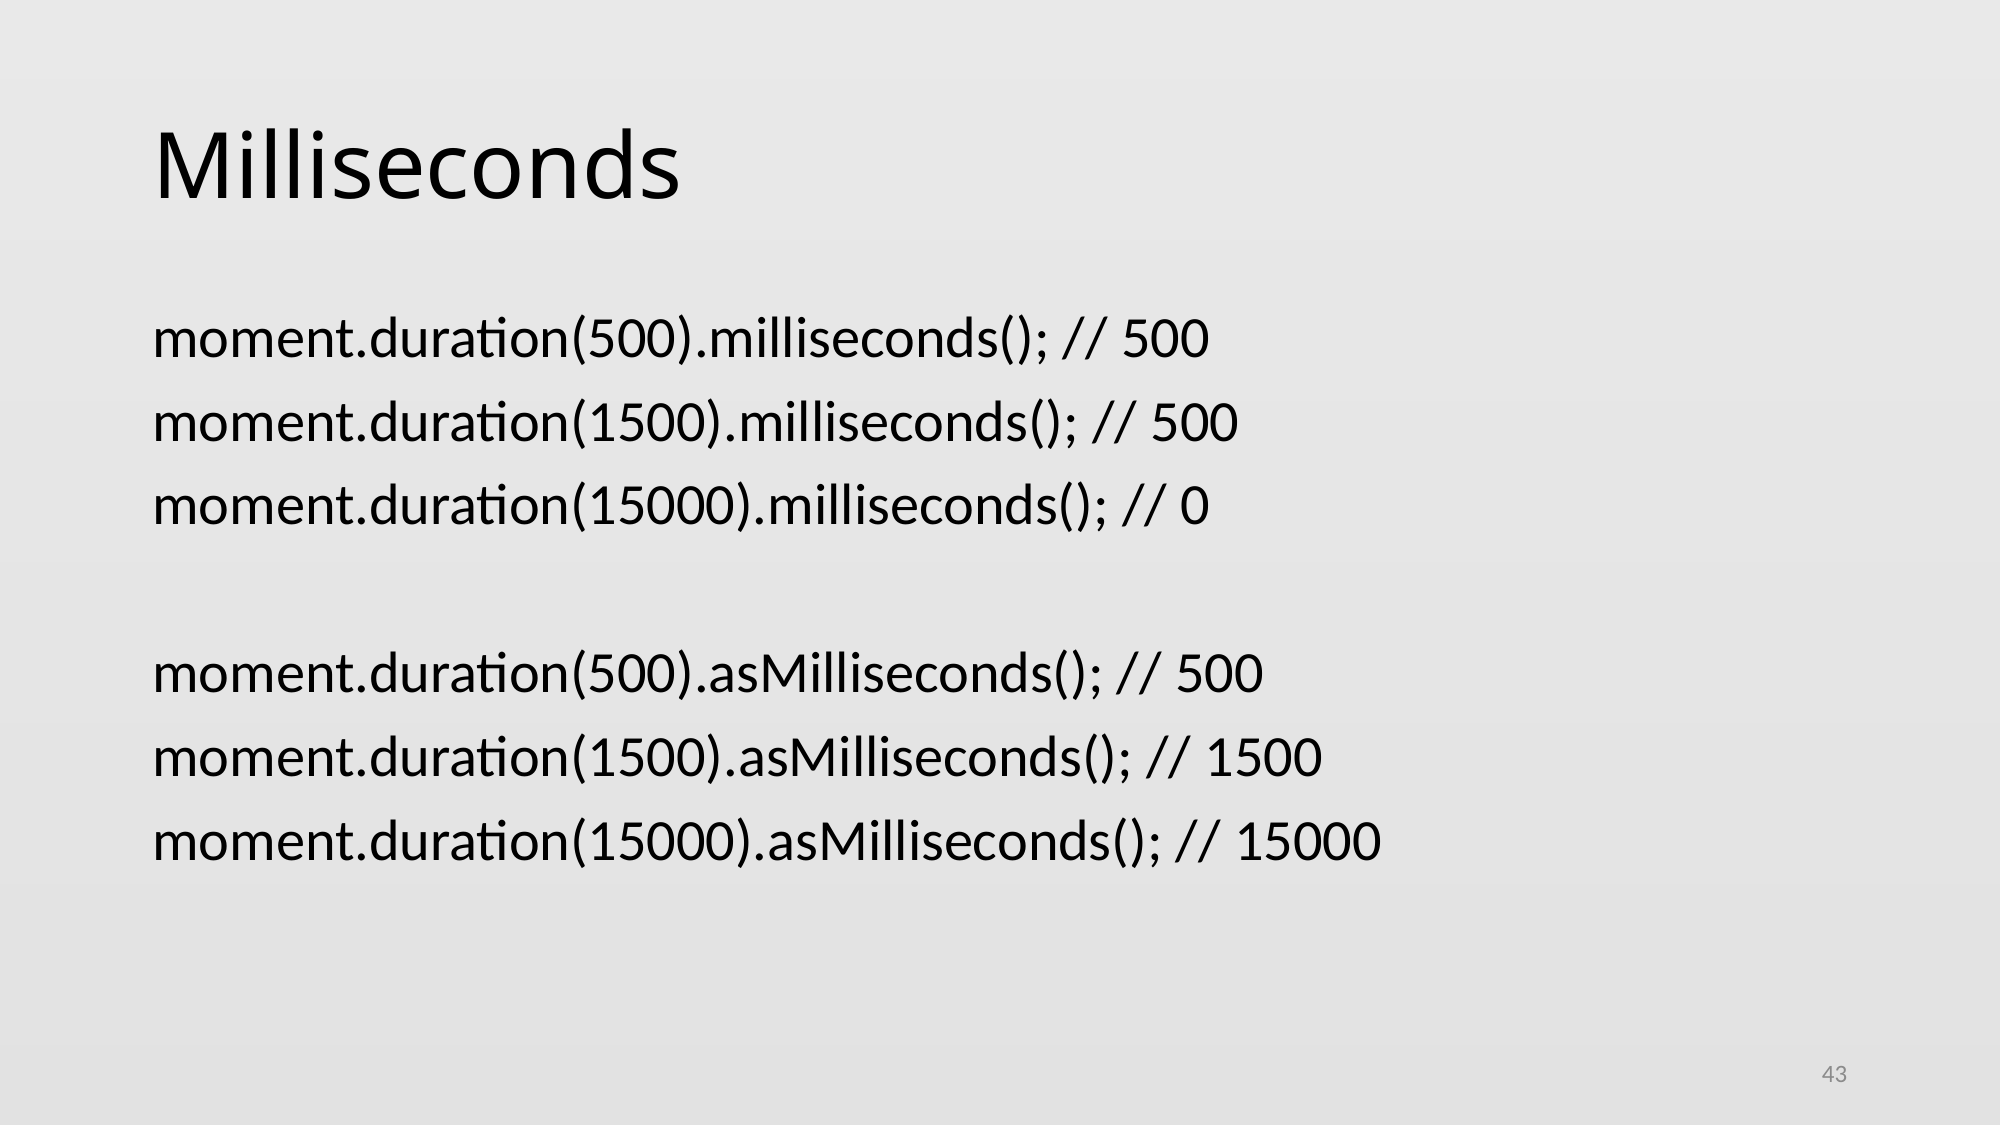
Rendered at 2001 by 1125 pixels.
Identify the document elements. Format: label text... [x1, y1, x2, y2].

title Milliseconds [137, 59, 1863, 278]
slide_number 43 [1412, 1042, 1863, 1103]
list moment.duration(500).milliseconds(); // 500 moment.duration(1500).milliseconds(); // 500 moment.duration(15000).milliseconds(); // 0 moment.duration(500).asMilliseconds(); // 500 moment.duration(1500).asMilliseconds(); // 1500 moment.duration(15000).asMilliseconds(); // 15000 [137, 299, 1863, 1014]
